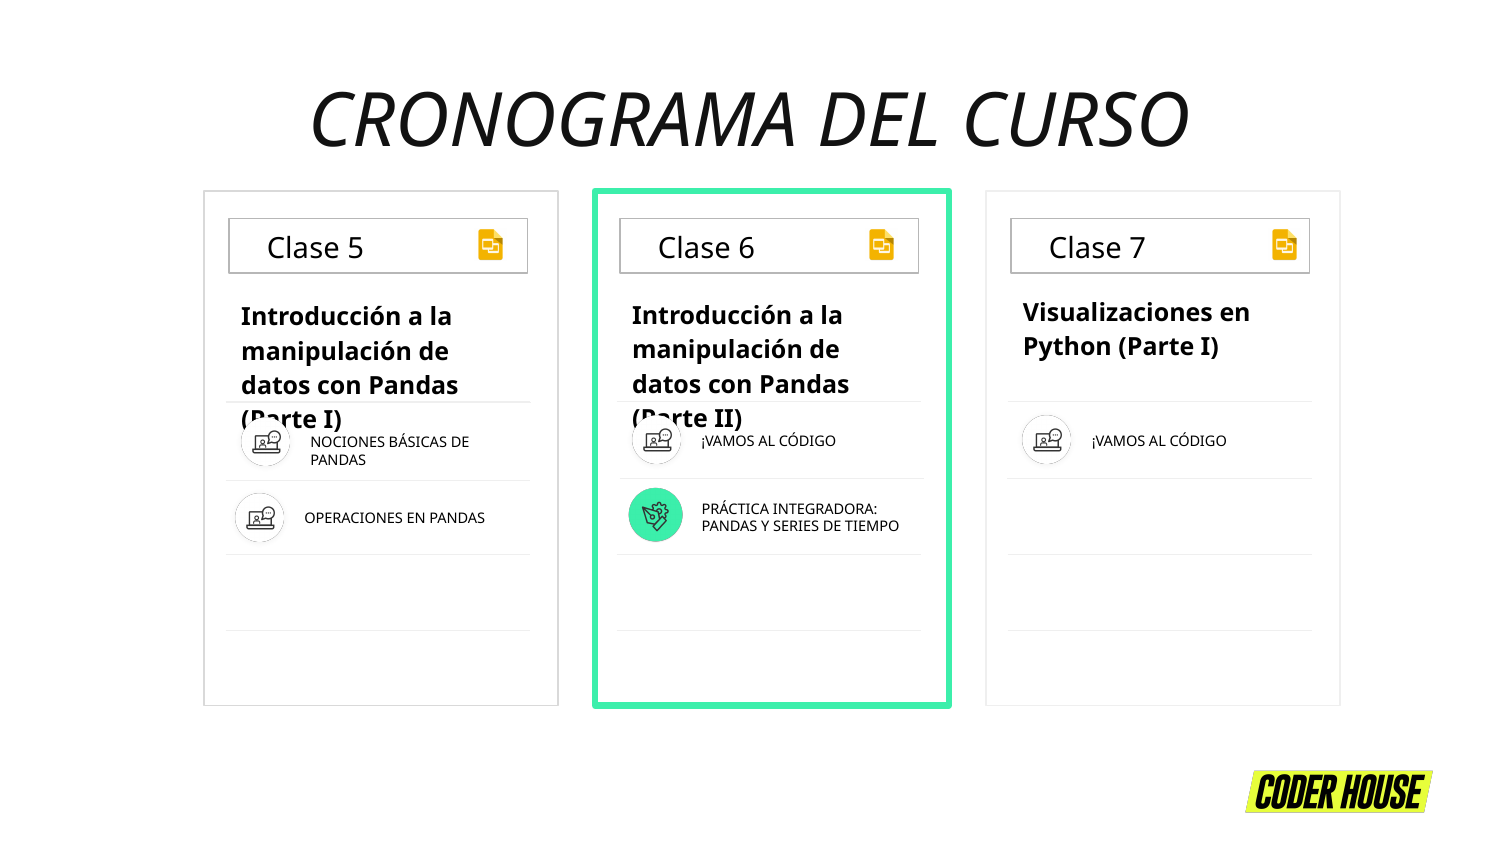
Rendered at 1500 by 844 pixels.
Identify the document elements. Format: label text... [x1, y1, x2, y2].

picture [1268, 227, 1301, 261]
text_box Clase 6 [642, 214, 846, 275]
picture [235, 410, 296, 472]
text_box ¡VAMOS AL CÓDIGO [691, 416, 930, 463]
text_box Introducción a la manipulación de datos con Pandas (Parte II) [617, 279, 922, 350]
text_box [228, 218, 251, 273]
text_box [203, 190, 558, 706]
text_box Clase 5 [251, 214, 455, 275]
text_box ¡VAMOS AL CÓDIGO [1082, 416, 1321, 463]
text_box NOCIONES BÁSICAS DE PANDAS [300, 417, 540, 465]
text_box [1237, 218, 1310, 273]
picture [625, 409, 687, 470]
text_box [846, 218, 919, 273]
text_box Visualizaciones en Python (Parte I) [1007, 276, 1313, 347]
picture [625, 484, 687, 545]
text_box Clase 7 [1033, 214, 1237, 275]
text_box Introducción a la manipulación de datos con Pandas (Parte I) [226, 281, 531, 351]
text_box CRONOGRAMA DEL CURSO [229, 34, 1271, 198]
picture [229, 487, 290, 548]
text_box [455, 218, 528, 273]
picture [474, 227, 507, 261]
text_box [985, 190, 1340, 706]
picture [1016, 409, 1078, 470]
text_box [594, 198, 949, 706]
text_box PRÁCTICA INTEGRADORA: PANDAS Y SERIES DE TIEMPO [690, 484, 931, 532]
text_box OPERACIONES EN PANDAS [294, 494, 534, 541]
text_box [619, 218, 642, 273]
picture [1241, 764, 1437, 819]
text_box [1010, 218, 1033, 273]
picture [865, 227, 898, 261]
